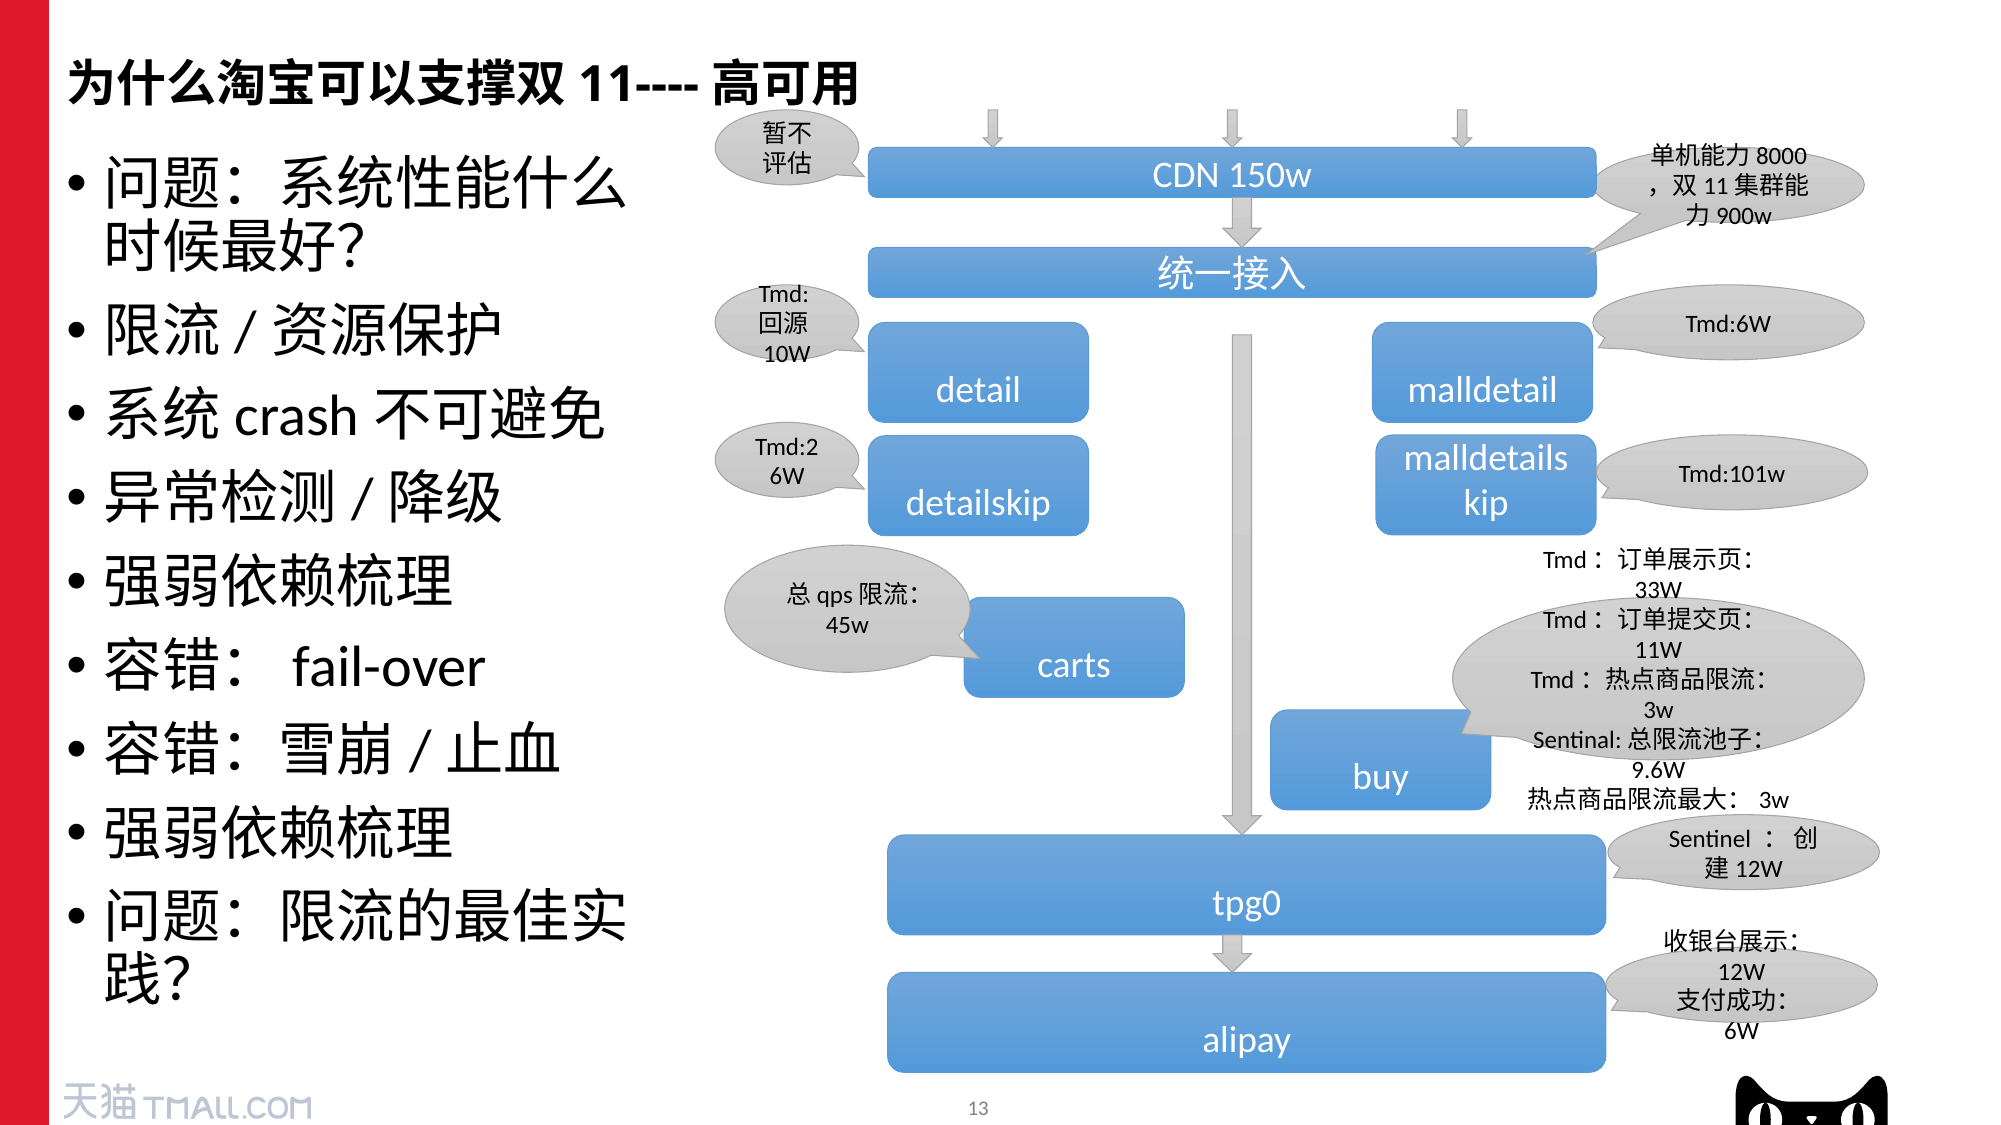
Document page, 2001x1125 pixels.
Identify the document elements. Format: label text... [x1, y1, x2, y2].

text_box 问题：系统性能什么时候最好？ 限流/资源保护 系统crash不可避免 异常检测/降级 强弱依赖梳理 容错：fail-over 容错：雪崩/止血 强弱依赖梳理 问题：限流的最佳实践？ [51, 146, 694, 1036]
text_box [715, 109, 1880, 1073]
title 为什么淘宝可以支撑双11----高可用 [51, 18, 1937, 113]
